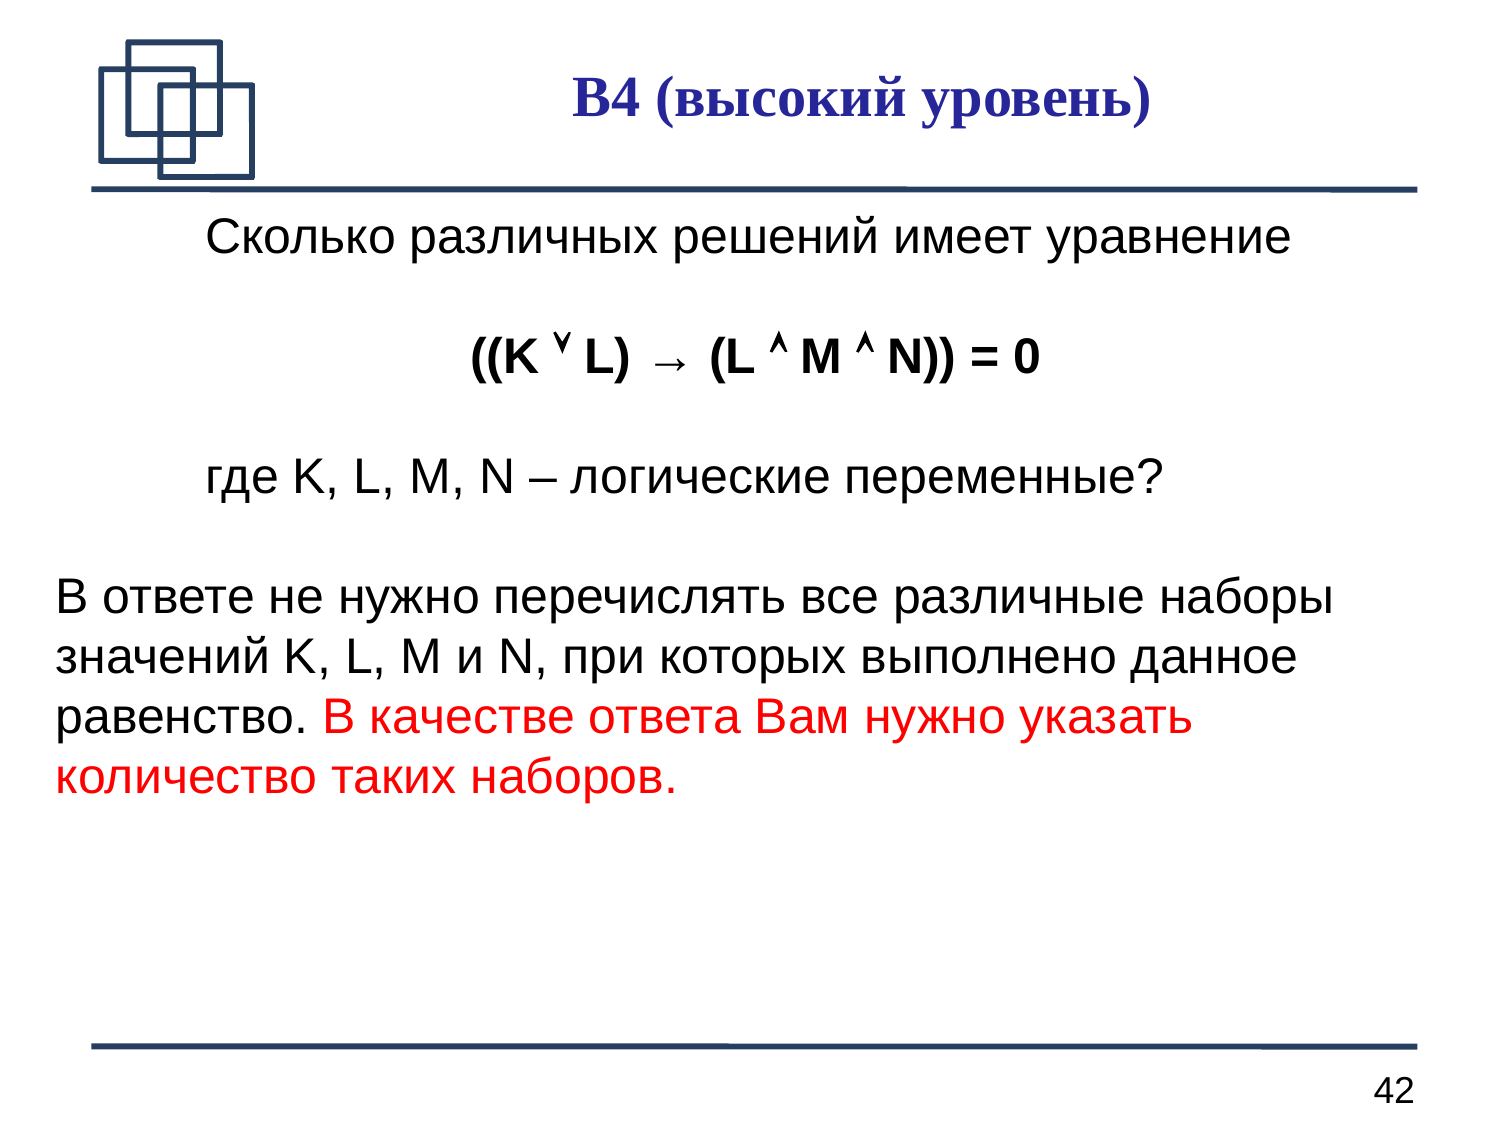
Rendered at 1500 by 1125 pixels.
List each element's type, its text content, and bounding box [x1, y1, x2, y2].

text_box B4 (высокий уровень) [265, 31, 1459, 138]
text_box Сколько различных решений имеет уравнение ((K  L) → (L  M  N)) = 0 где K, L, M, N – логические переменные? В ответе не нужно перечислять все различные наборы значений K, L, M и N, при которых выполнено данное равенство. В качестве ответа Вам нужно указать количество таких наборов. [41, 196, 1471, 812]
